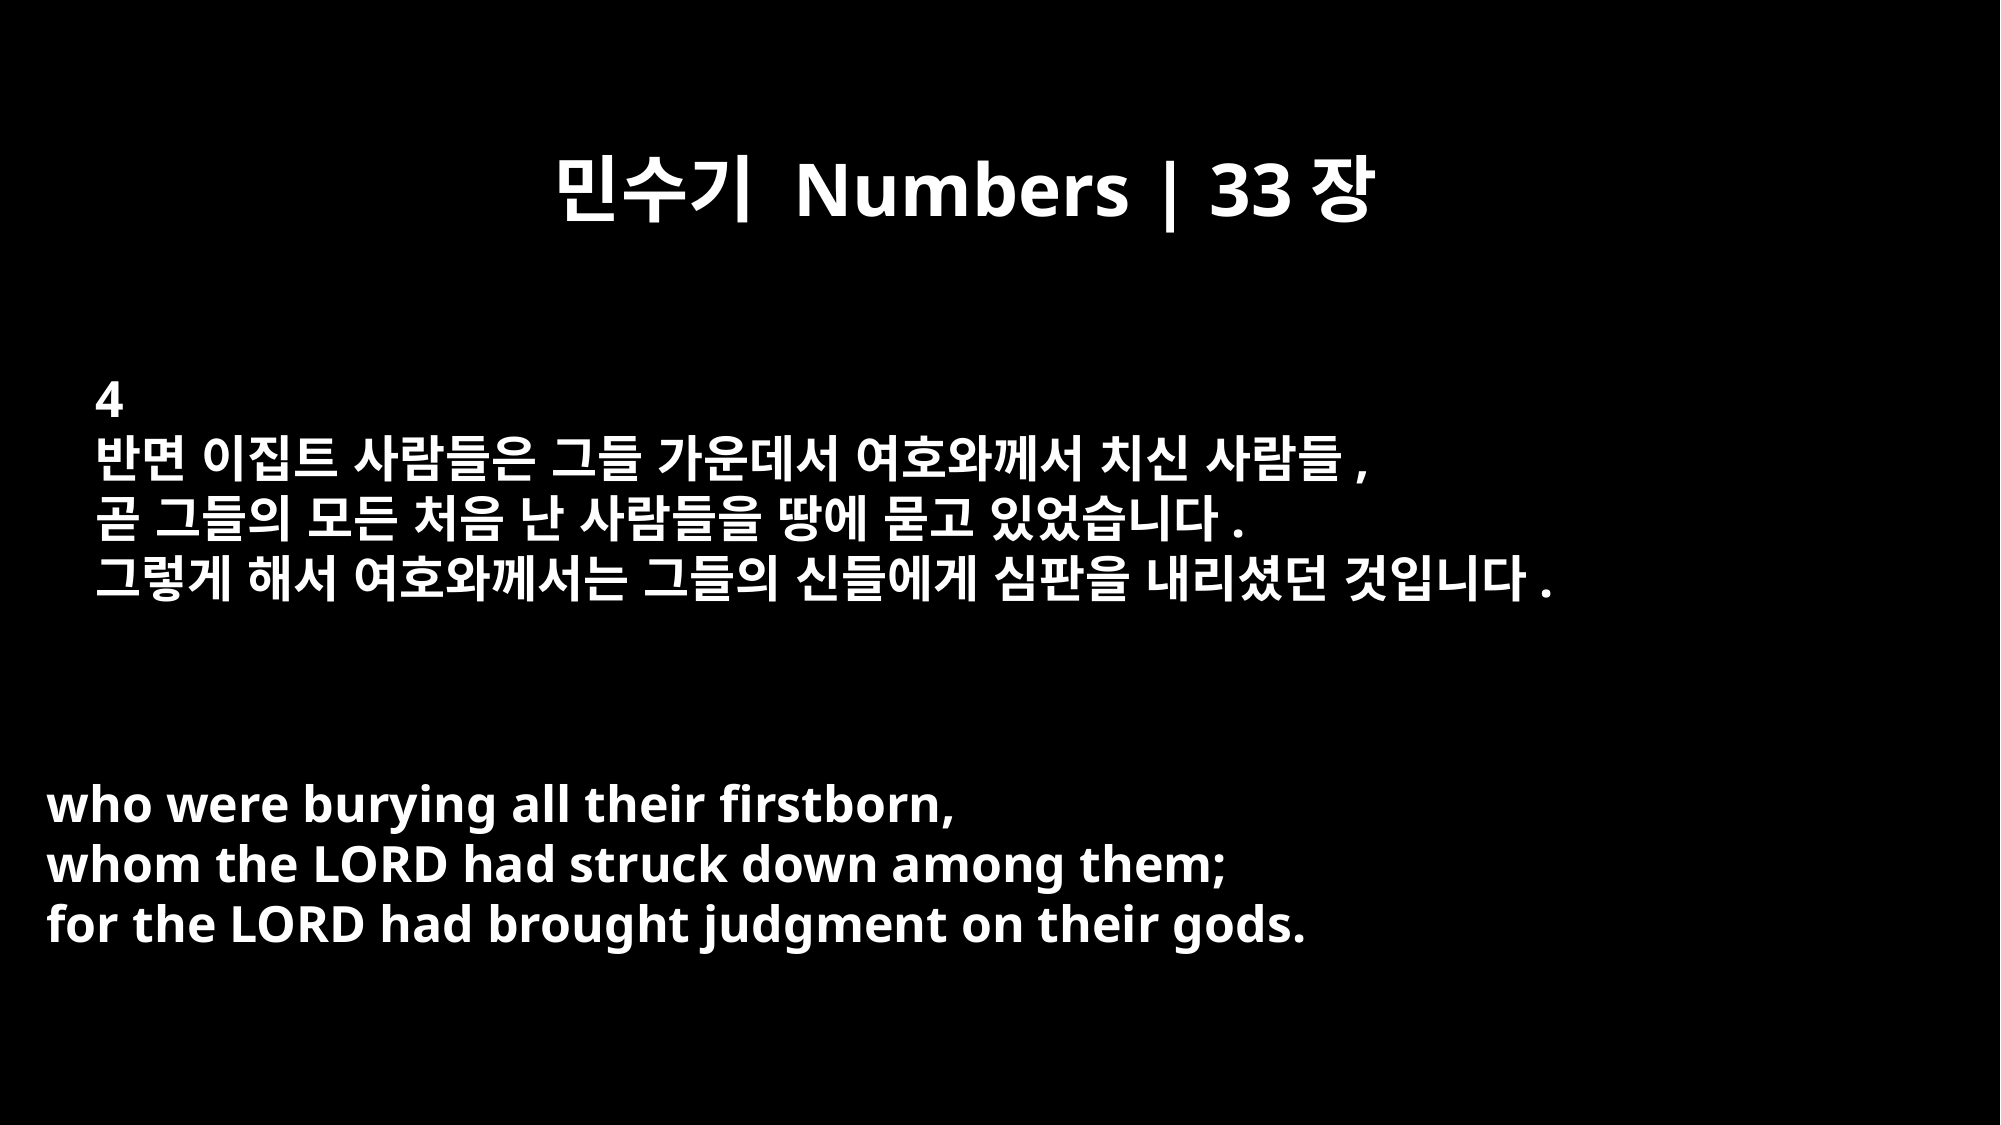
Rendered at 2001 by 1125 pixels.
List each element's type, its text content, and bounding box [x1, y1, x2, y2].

text_box 4 반면 이집트 사람들은 그들 가운데서 여호와께서 치신 사람들, 곧 그들의 모든 처음 난 사람들을 땅에 묻고 있었습니다. 그렇게 해서 여호와께서는 그들의 신들에게 심판을 내리셨던 것입니다. [80, 359, 1569, 615]
text_box who were burying all their firstborn, whom the LORD had struck down among them; for the LORD had brought judgment on their gods. [31, 764, 1322, 960]
text_box 민수기 Numbers | 33장 [538, 136, 1393, 239]
